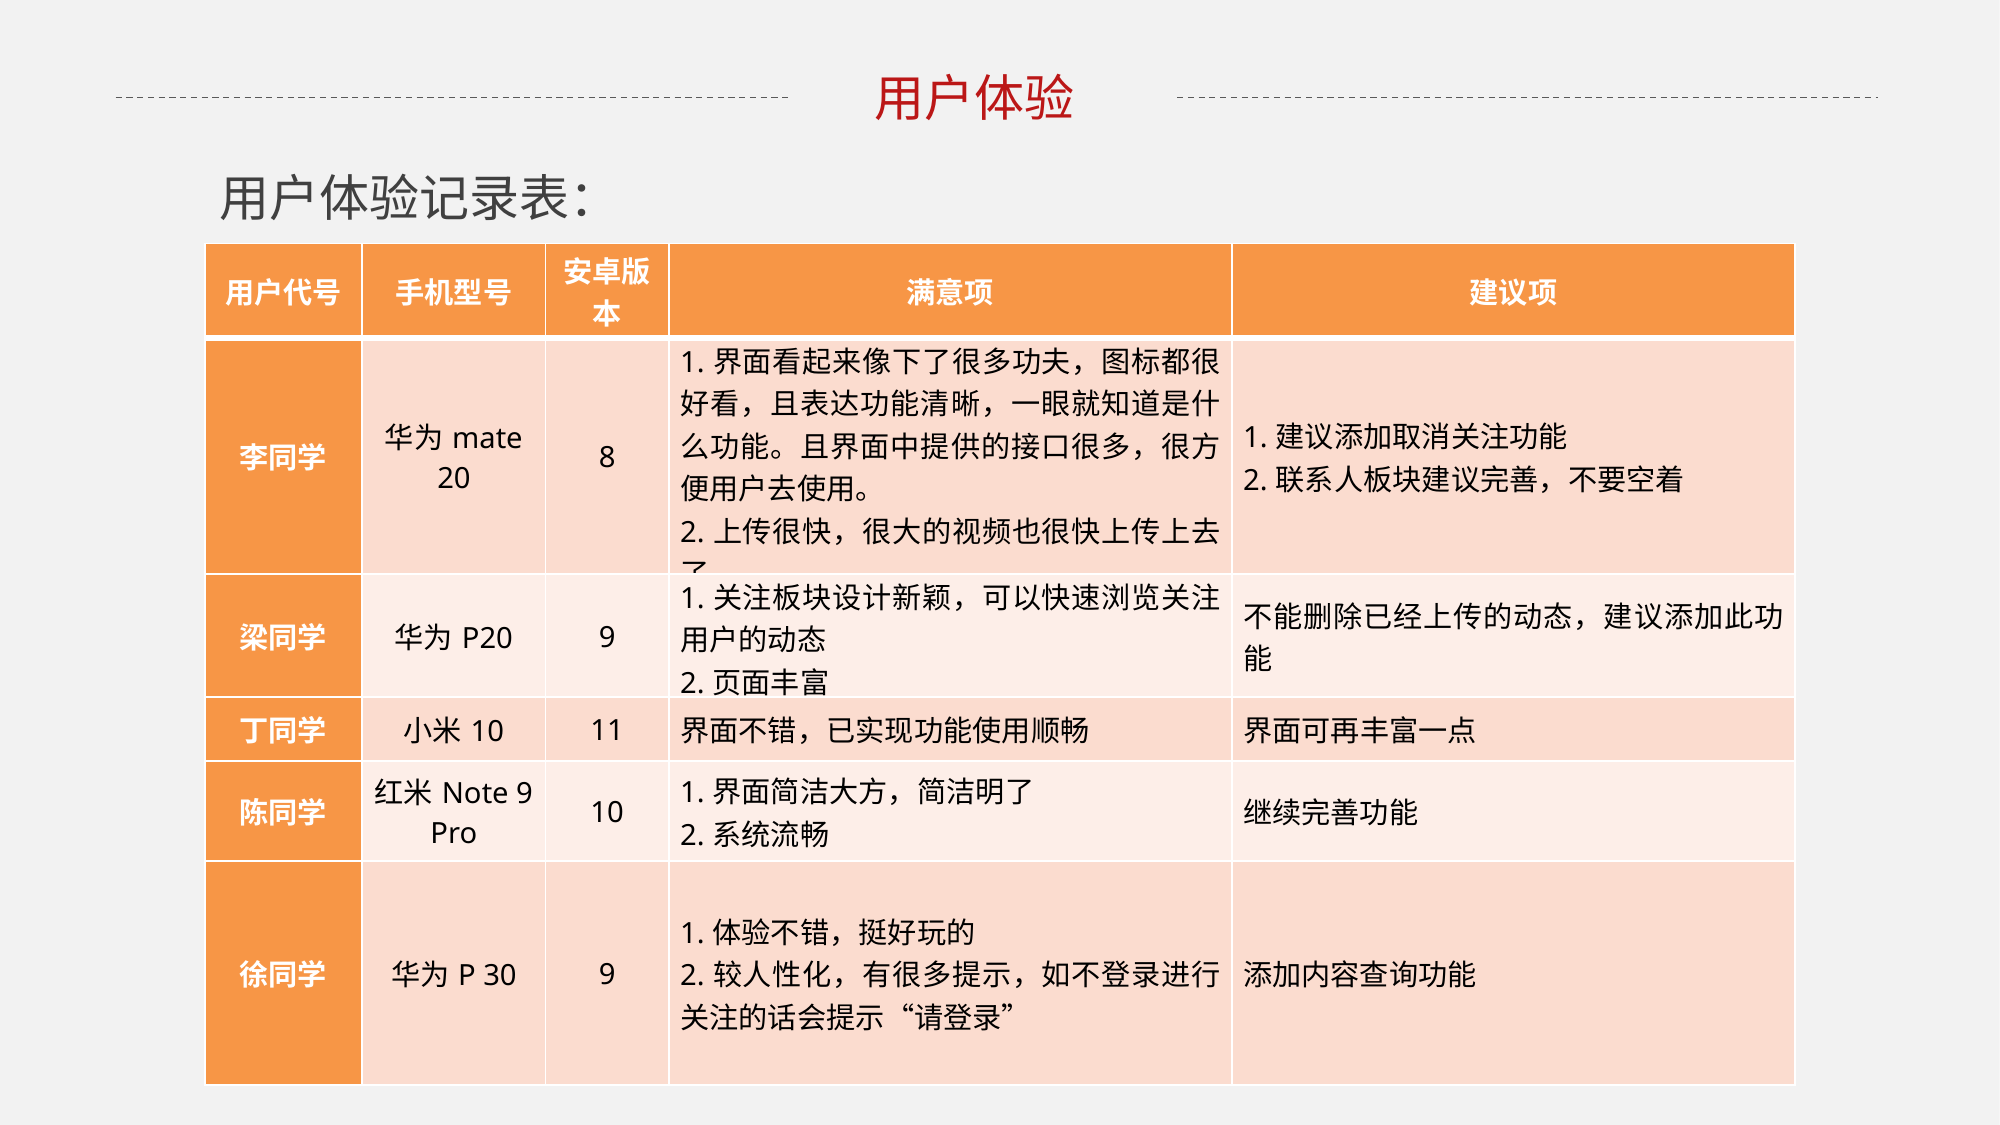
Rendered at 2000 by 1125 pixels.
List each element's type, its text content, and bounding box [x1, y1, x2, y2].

table_cell 9 [546, 862, 668, 1084]
table_cell 红米Note 9 Pro [363, 762, 545, 860]
table_header 手机型号 [363, 244, 545, 335]
table_cell 8 [546, 341, 668, 573]
table_cell 继续完善功能 [1233, 762, 1794, 860]
table_cell 华为P20 [363, 575, 545, 696]
table_cell 界面可再丰富一点 [1233, 698, 1794, 760]
table_cell 1.界面看起来像下了很多功夫，图标都很好看，且表达功能清晰，一眼就知道是什么功能。且界面中提供的接口很多，很方便用户去使用。 2.上传很快，很大的视频也很快上传上去了。 [670, 341, 1231, 573]
table_cell 9 [546, 575, 668, 696]
table_header 安卓版本 [546, 244, 668, 335]
table_cell 徐同学 [206, 862, 361, 1084]
table_header 满意项 [670, 244, 1231, 335]
table_cell 梁同学 [206, 575, 361, 696]
table_cell 1.体验不错，挺好玩的 2.较人性化，有很多提示，如不登录进行关注的话会提示“请登录” [670, 862, 1231, 1084]
table_cell 小米10 [363, 698, 545, 760]
table_cell 陈同学 [206, 762, 361, 860]
text_box 用户体验 [859, 59, 1090, 135]
table_cell 华为mate 20 [363, 341, 545, 573]
table_header 用户代号 [206, 244, 361, 335]
table_cell 10 [546, 762, 668, 860]
table_cell 添加内容查询功能 [1233, 862, 1794, 1084]
table_cell 不能删除已经上传的动态，建议添加此功能 [1233, 575, 1794, 696]
table_cell 1.建议添加取消关注功能 2.联系人板块建议完善，不要空着 [1233, 341, 1794, 573]
table_cell 1.关注板块设计新颖，可以快速浏览关注用户的动态 2.页面丰富 [670, 575, 1231, 696]
text_box 用户体验记录表： [204, 158, 1795, 243]
table_cell 11 [546, 698, 668, 760]
table_cell 界面不错，已实现功能使用顺畅 [670, 698, 1231, 760]
table_header 建议项 [1233, 244, 1794, 335]
table_cell 华为P 30 [363, 862, 545, 1084]
table_cell 丁同学 [206, 698, 361, 760]
table_cell 李同学 [206, 341, 361, 573]
table_cell 1.界面简洁大方，简洁明了 2.系统流畅 [670, 762, 1231, 860]
